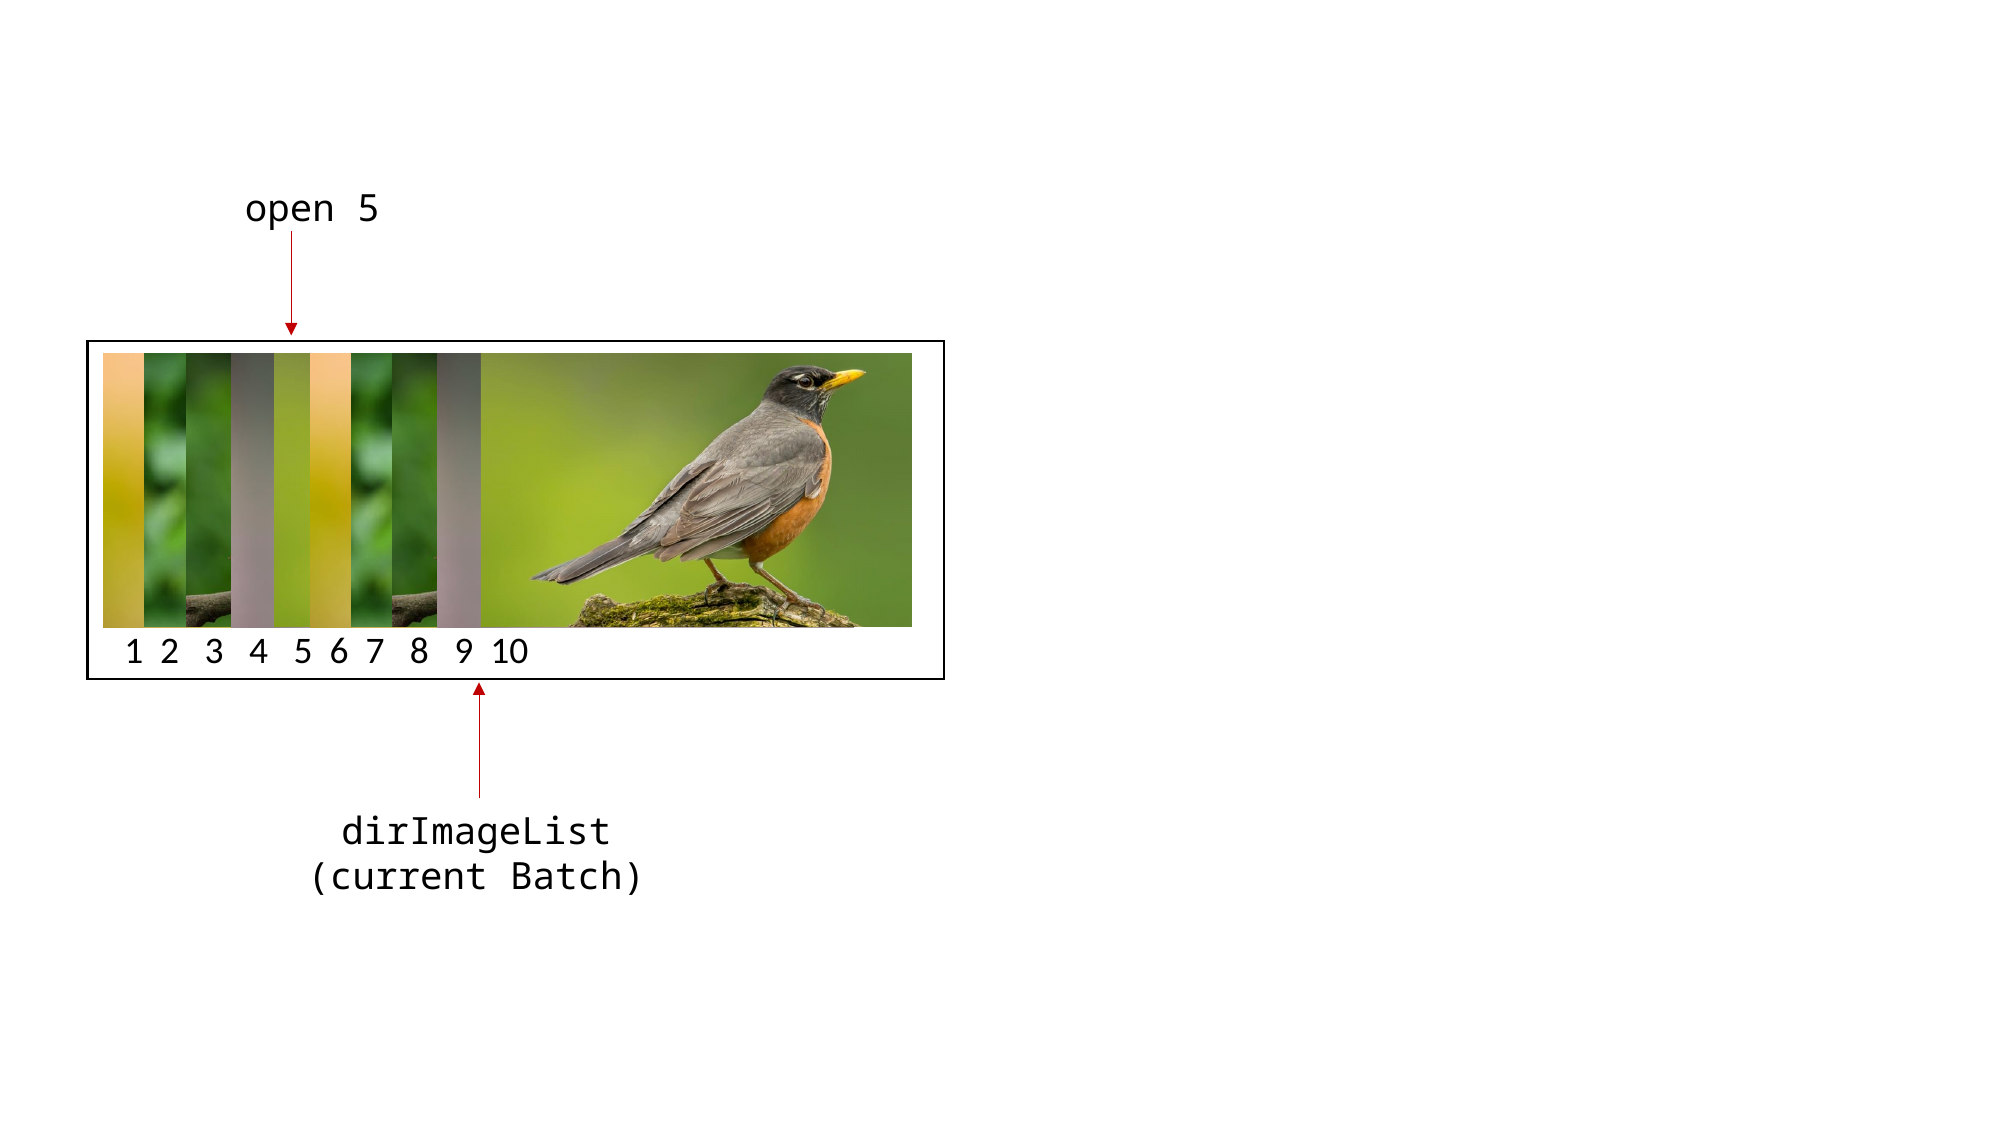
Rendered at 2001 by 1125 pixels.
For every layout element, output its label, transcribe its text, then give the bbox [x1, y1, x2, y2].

text_box open 5 [169, 176, 456, 237]
text_box 1 2 3 4 5 6 7 8 9 10 [109, 628, 544, 679]
text_box dirImageList (current Batch) [249, 799, 704, 905]
text_box [86, 340, 945, 680]
picture [103, 353, 912, 628]
